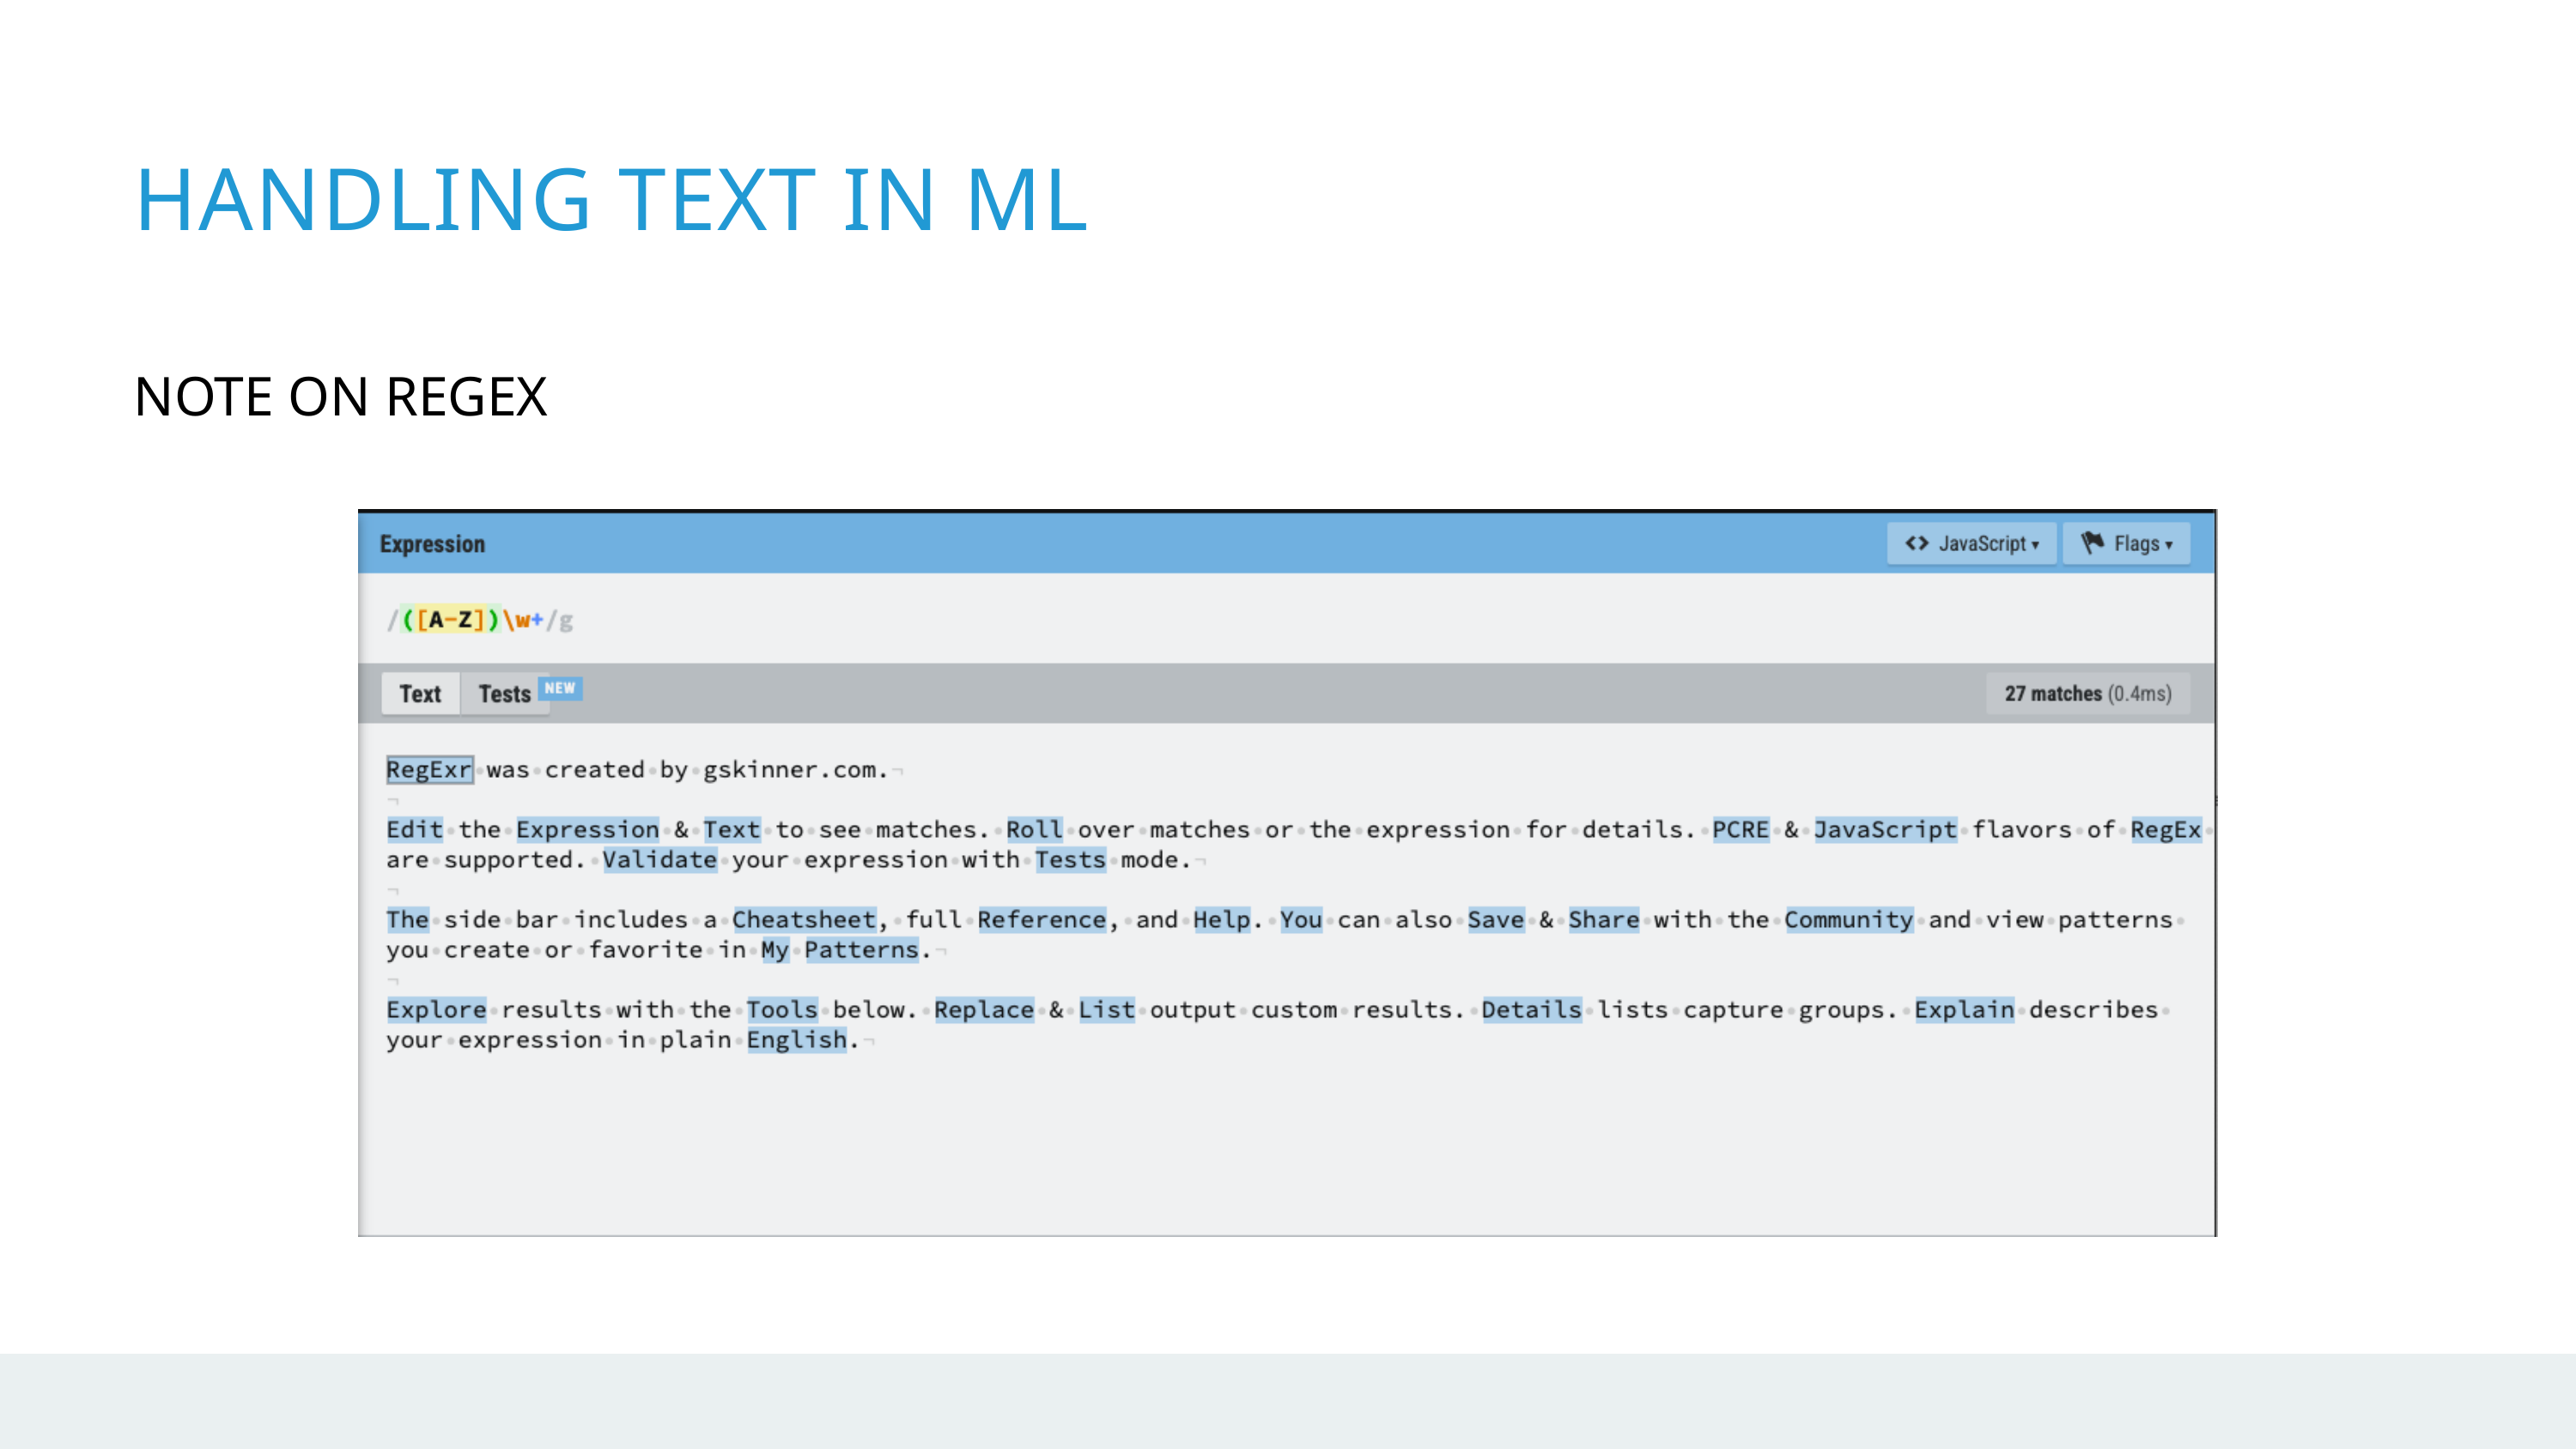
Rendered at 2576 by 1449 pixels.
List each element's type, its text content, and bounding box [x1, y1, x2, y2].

text_box NOTE ON REGEX [133, 351, 2432, 427]
text_box [0, 1354, 2576, 1449]
picture [358, 509, 2218, 1237]
text_box HANDLING TEXT IN ML [133, 144, 2539, 248]
